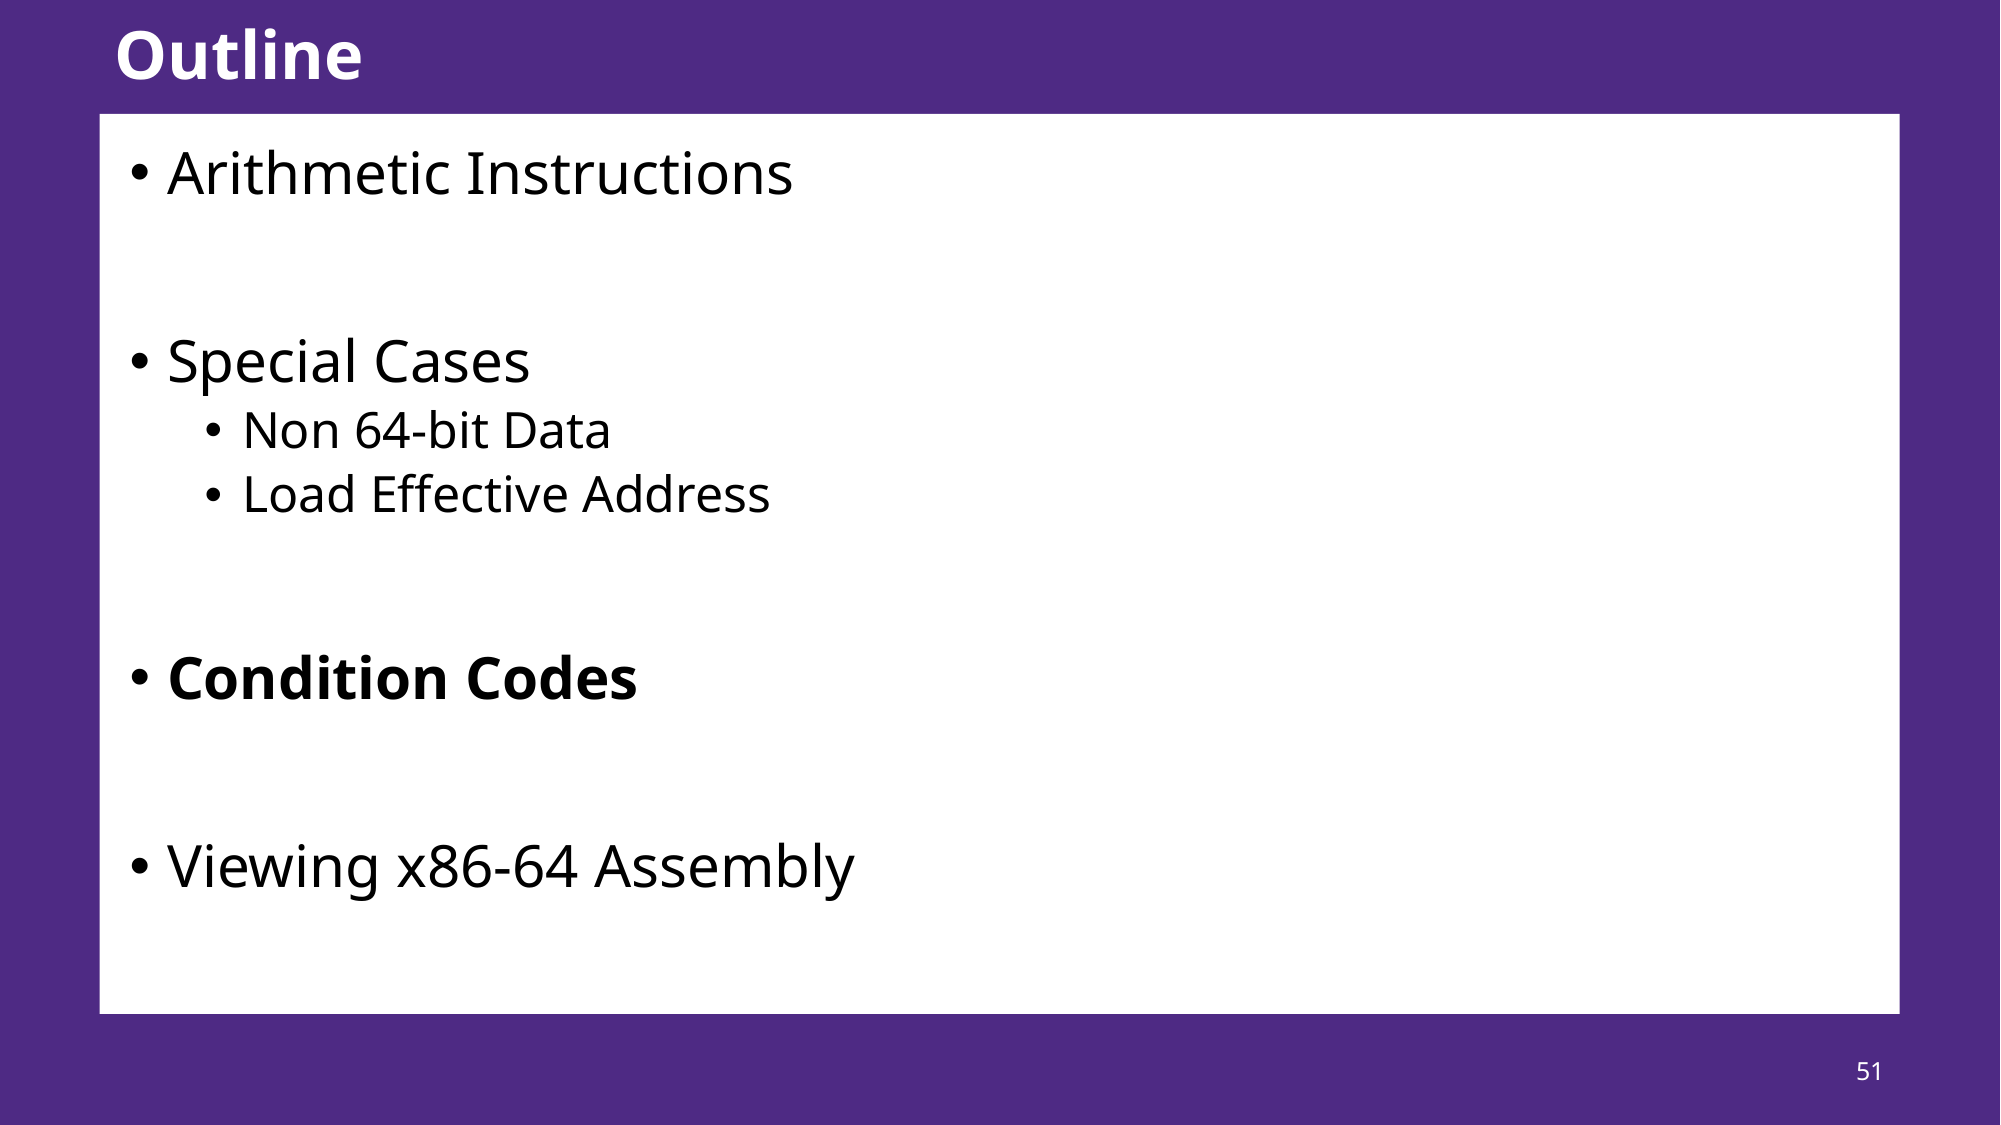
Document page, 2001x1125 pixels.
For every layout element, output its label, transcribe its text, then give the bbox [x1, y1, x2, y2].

list Arithmetic Instructions Special Cases Non 64-bit Data Load Effective Address Condition Codes Viewing x86-64 Assembly [99, 114, 1900, 1014]
slide_number 51 [1749, 1042, 1900, 1103]
title Outline [99, 1, 1900, 114]
